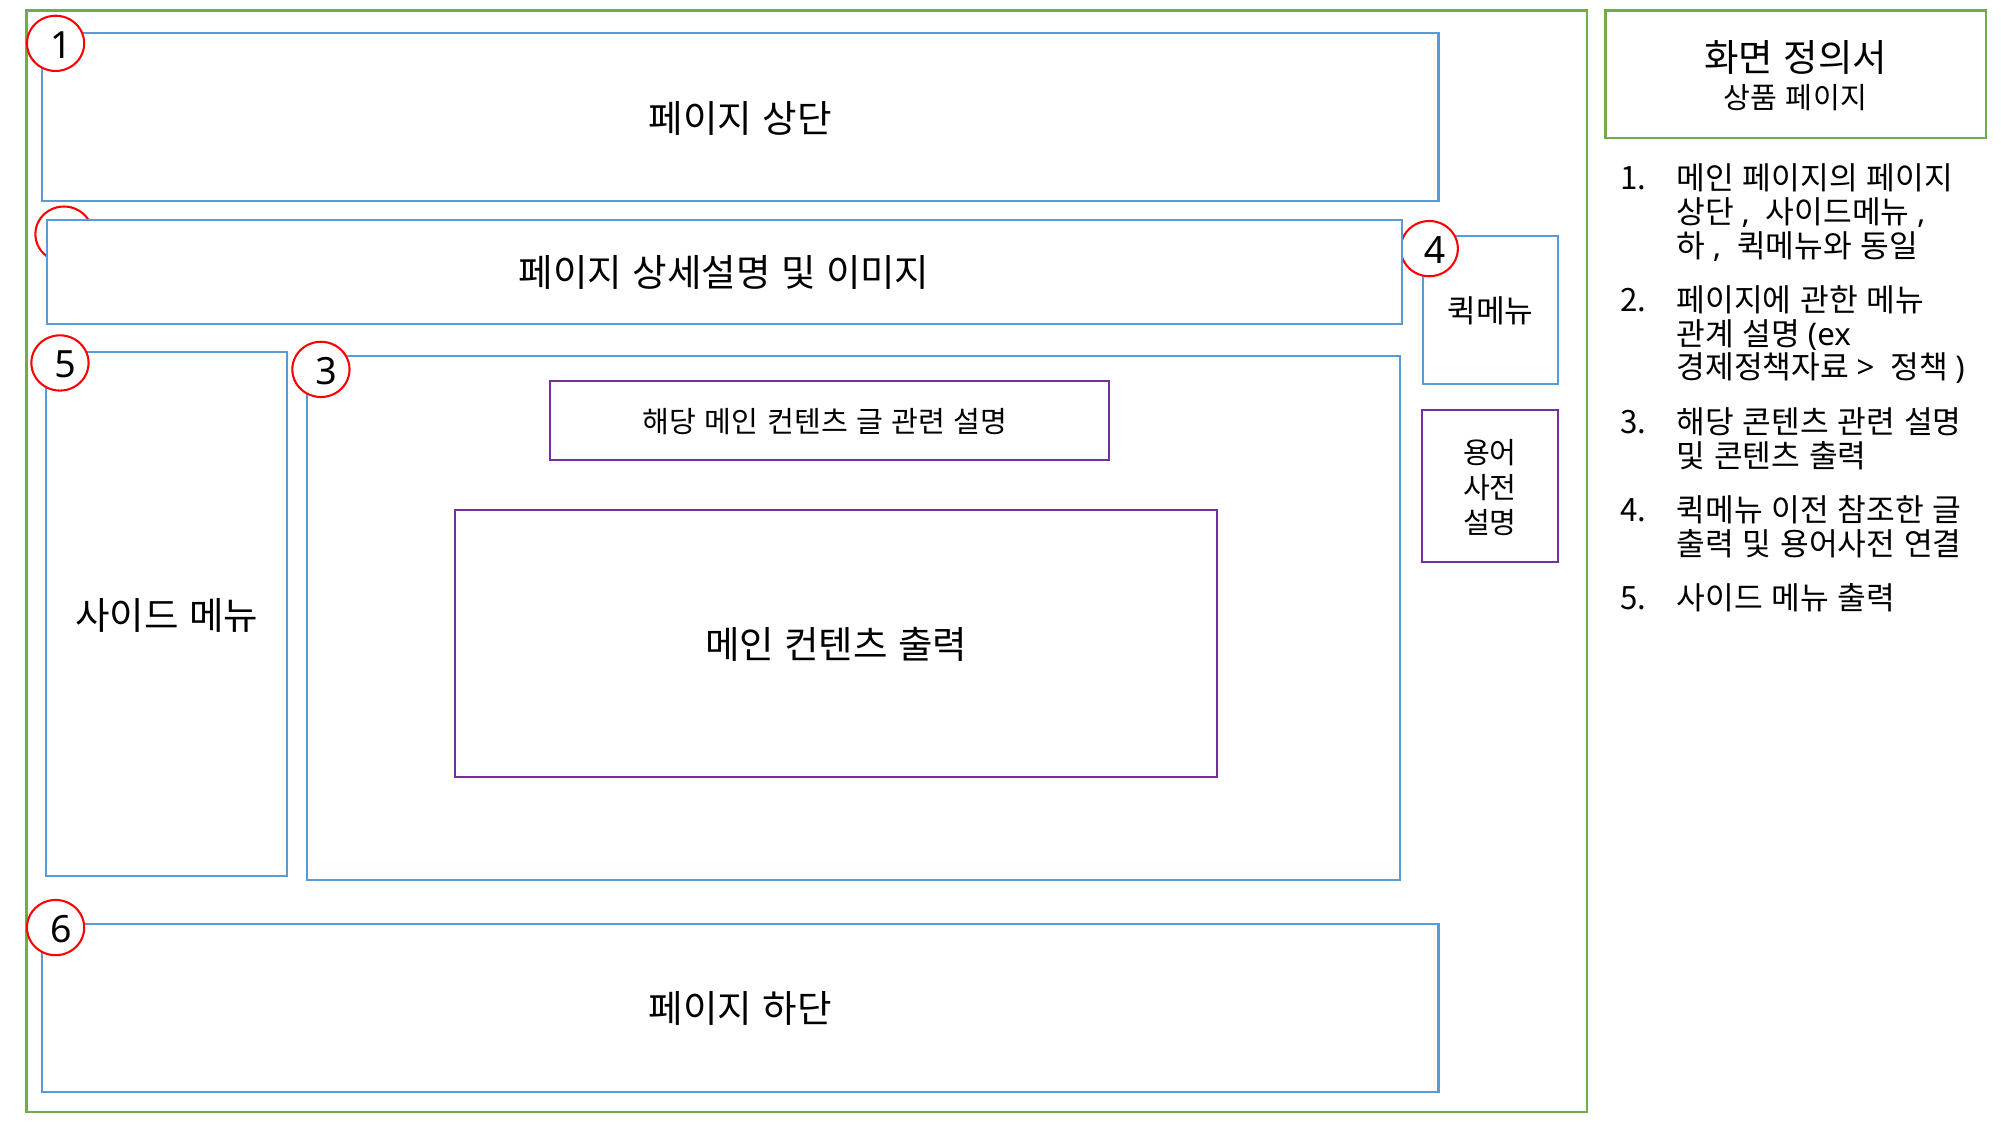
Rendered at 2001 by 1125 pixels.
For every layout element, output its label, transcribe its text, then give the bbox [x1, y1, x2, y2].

text_box 4 [1403, 219, 1459, 278]
text_box [25, 9, 1588, 1113]
text_box 용어 사전 설명 [1421, 409, 1559, 563]
text_box [306, 355, 1401, 881]
text_box 2 [34, 205, 90, 257]
text_box 퀵메뉴 [1422, 235, 1559, 385]
text_box 메인 컨텐츠 출력 [454, 509, 1218, 778]
list 메인 페이지의 페이지 상단, 사이드메뉴, 하, 퀵메뉴와 동일 페이지에 관한 메뉴 관계 설명(ex 경제정책자료> 정책) 해당 콘텐츠 관련 설명 및 콘텐츠 출력 퀵메뉴 이전 참조한 글 출력 및 용어사전 연결 사이드 메뉴 출력 [1605, 155, 1986, 1090]
text_box 페이지 상단 [41, 32, 1440, 202]
text_box 페이지 하단 [41, 923, 1440, 1093]
text_box 해당 메인 컨텐츠 글 관련 설명 [549, 380, 1110, 461]
text_box 3 [291, 340, 351, 399]
text_box 6 [25, 898, 86, 957]
text_box 화면 정의서 상품 페이지 [1604, 9, 1987, 139]
text_box 1 [25, 14, 86, 73]
text_box 5 [30, 334, 90, 392]
text_box 페이지 상세설명 및 이미지 [46, 219, 1403, 325]
text_box 사이드 메뉴 [45, 351, 288, 877]
